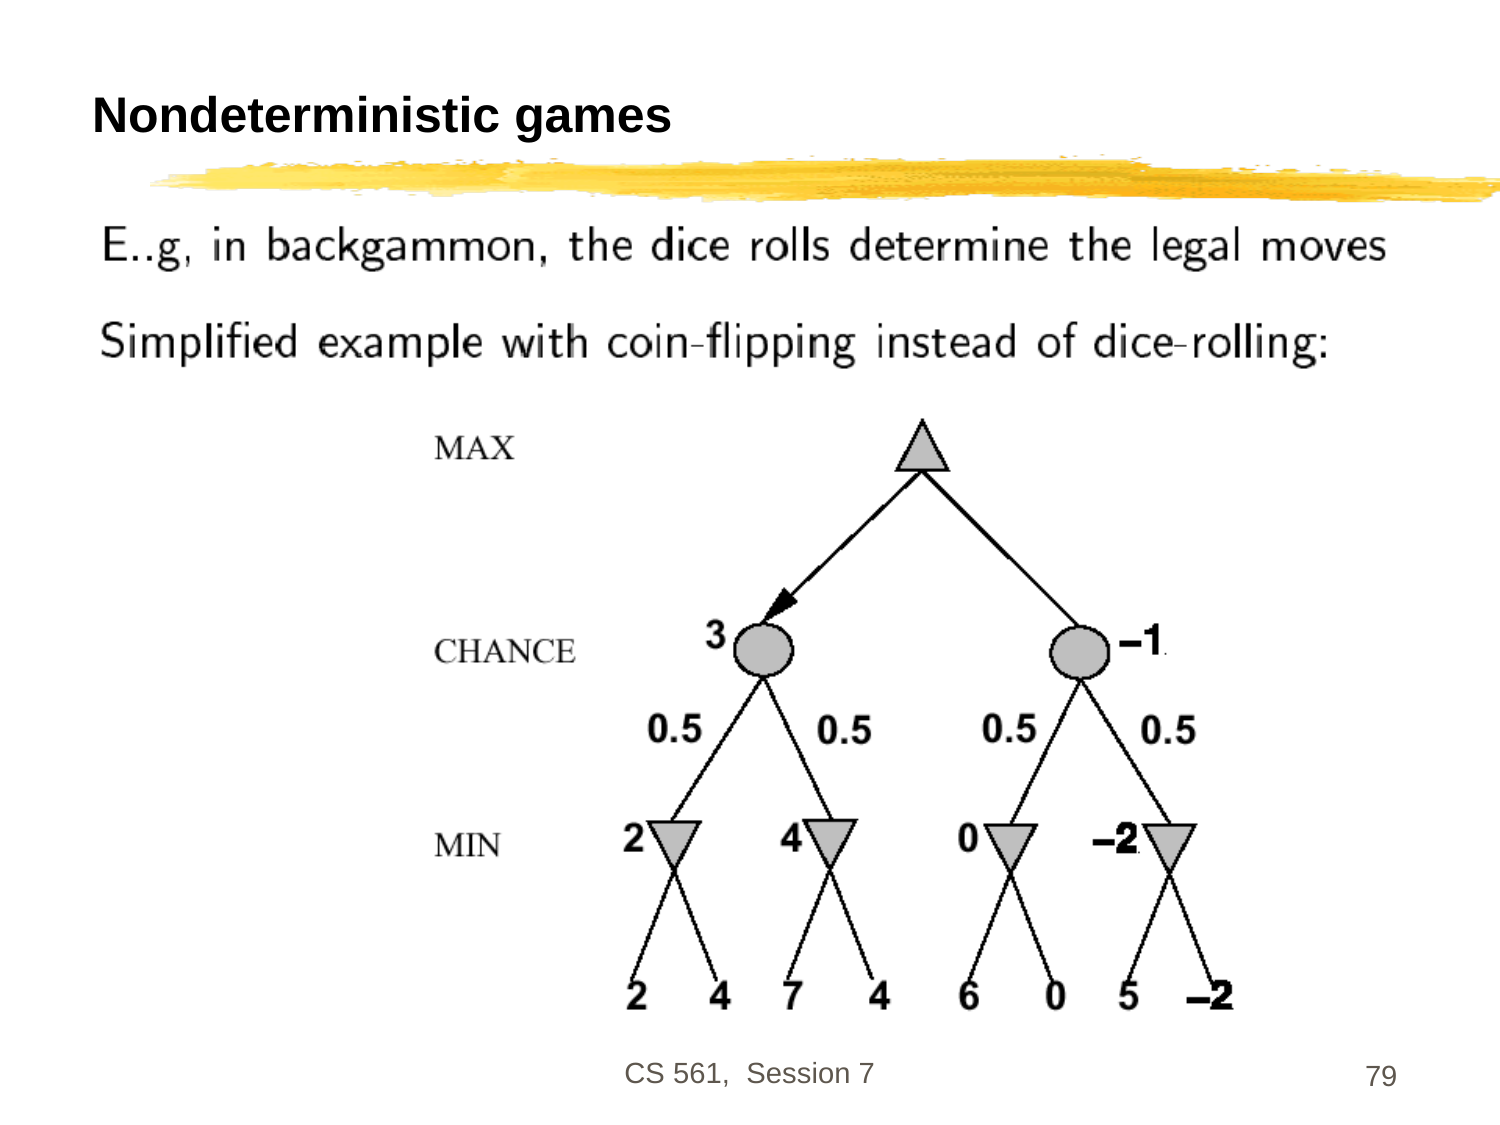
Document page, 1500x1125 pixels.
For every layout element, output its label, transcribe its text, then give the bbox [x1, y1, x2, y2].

title Nondeterministic games [76, 37, 1415, 151]
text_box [87, 213, 1412, 1038]
slide_number 79 [1099, 1045, 1413, 1101]
picture [150, 149, 1500, 213]
footer CS 561, Session 7 [512, 1047, 988, 1098]
